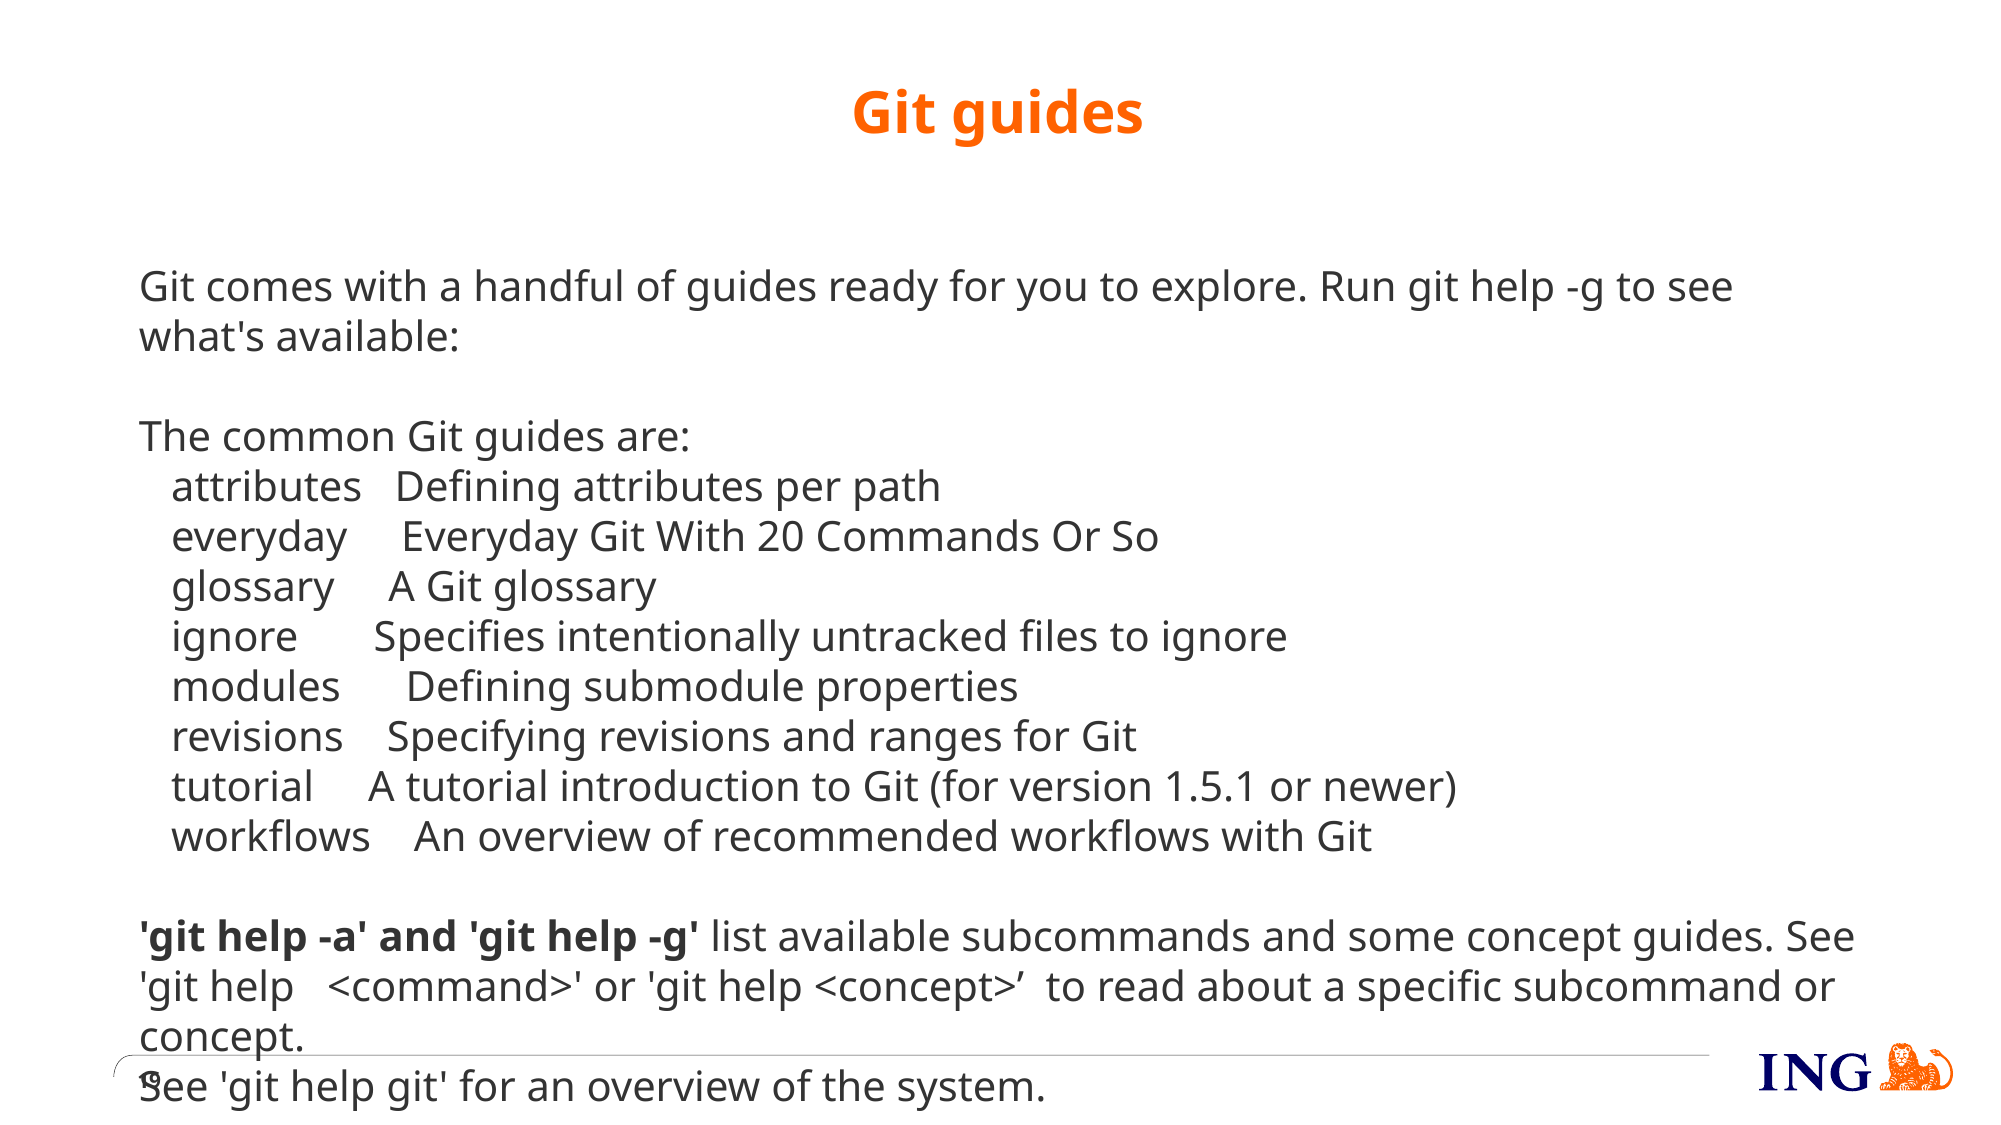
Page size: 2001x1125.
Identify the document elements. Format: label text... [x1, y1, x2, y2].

slide_number 19 [137, 1065, 219, 1097]
title Git guides [138, 46, 1858, 187]
list Git comes with a handful of guides ready for you to explore. Run git help -g to see what's available: The common Git guides are: attributes Defining attributes per path everyday Everyday Git With 20 Commands Or So glossary A Git glossary ignore Specifies intentionally untracked files to ignore modules Defining submodule properties revisions Specifying revisions and ranges for Git tutorial A tutorial introduction to Git (for version 1.5.1 or newer) workflows An overview of recommended workflows with Git 'git help -a' and 'git help -g' list available subcommands and some concept guides. See 'git help <command>' or 'git help <concept>’ to read about a specific subcommand or concept. See 'git help git' for an overview of the system. [138, 209, 1858, 1018]
